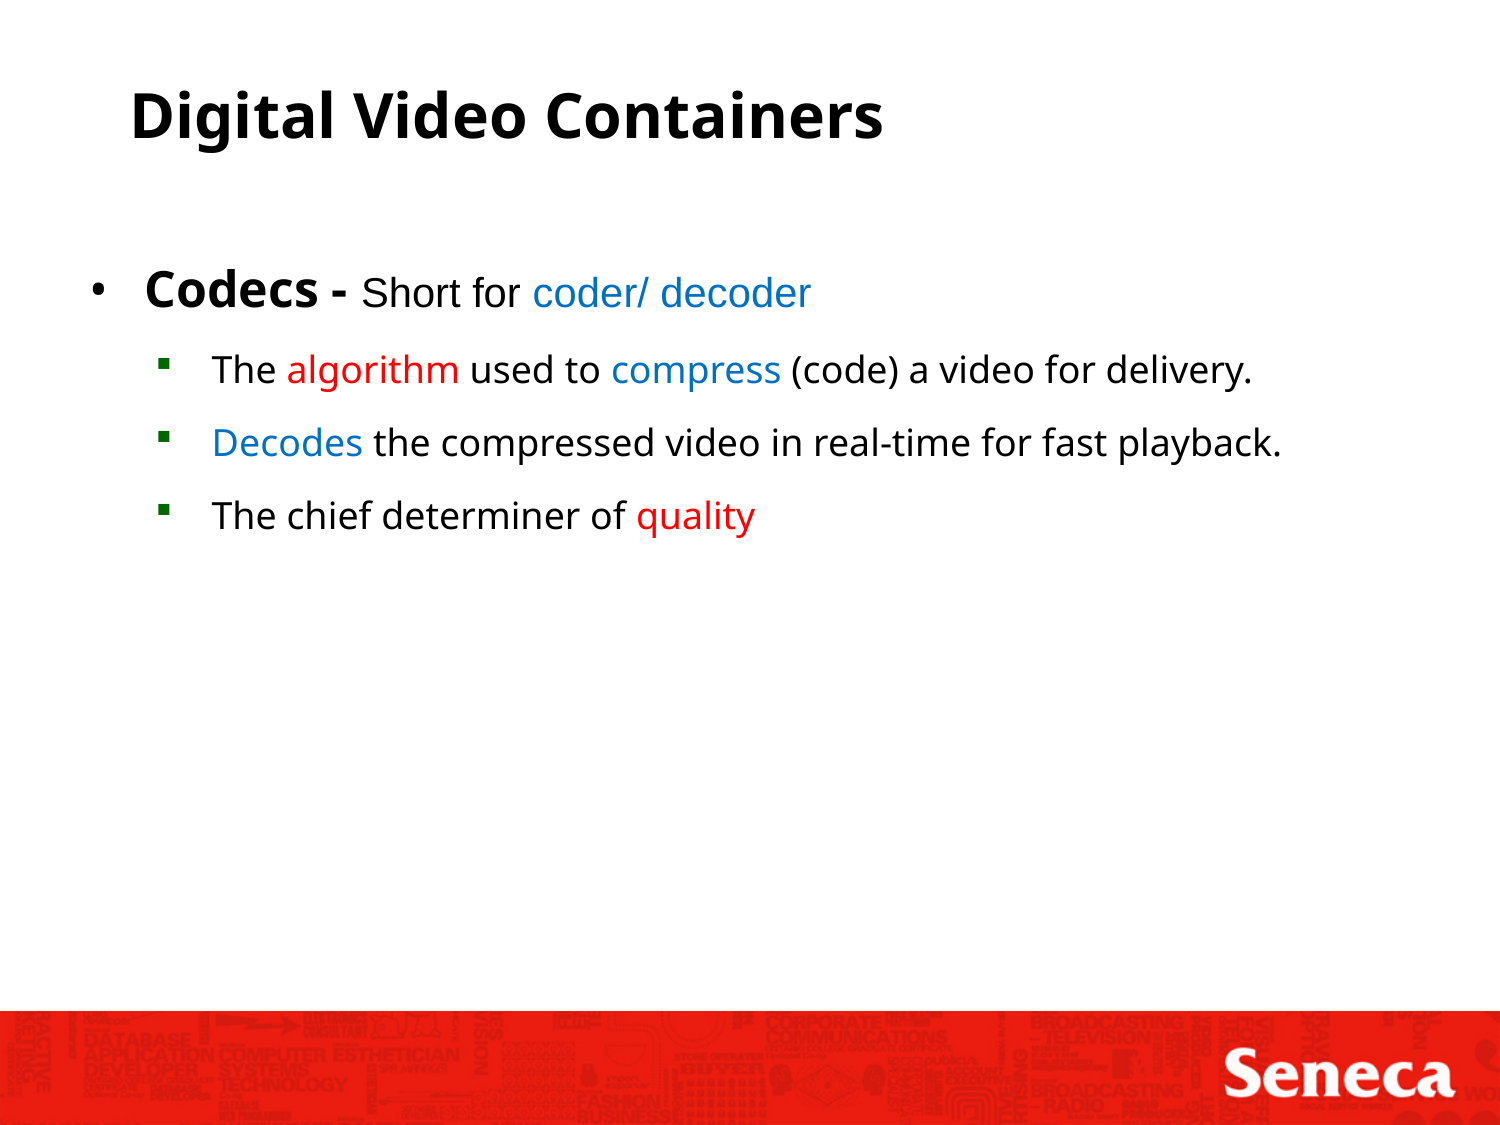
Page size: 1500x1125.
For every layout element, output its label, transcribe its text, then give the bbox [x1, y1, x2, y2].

picture [0, 1011, 1500, 1125]
text_box Codecs - Short for coder/ decoder The algorithm used to compress (code) a video for delivery. Decodes the compressed video in real-time for fast playback. The chief determiner of quality [74, 249, 1425, 1063]
text_box Digital Video Containers [114, 30, 1428, 197]
